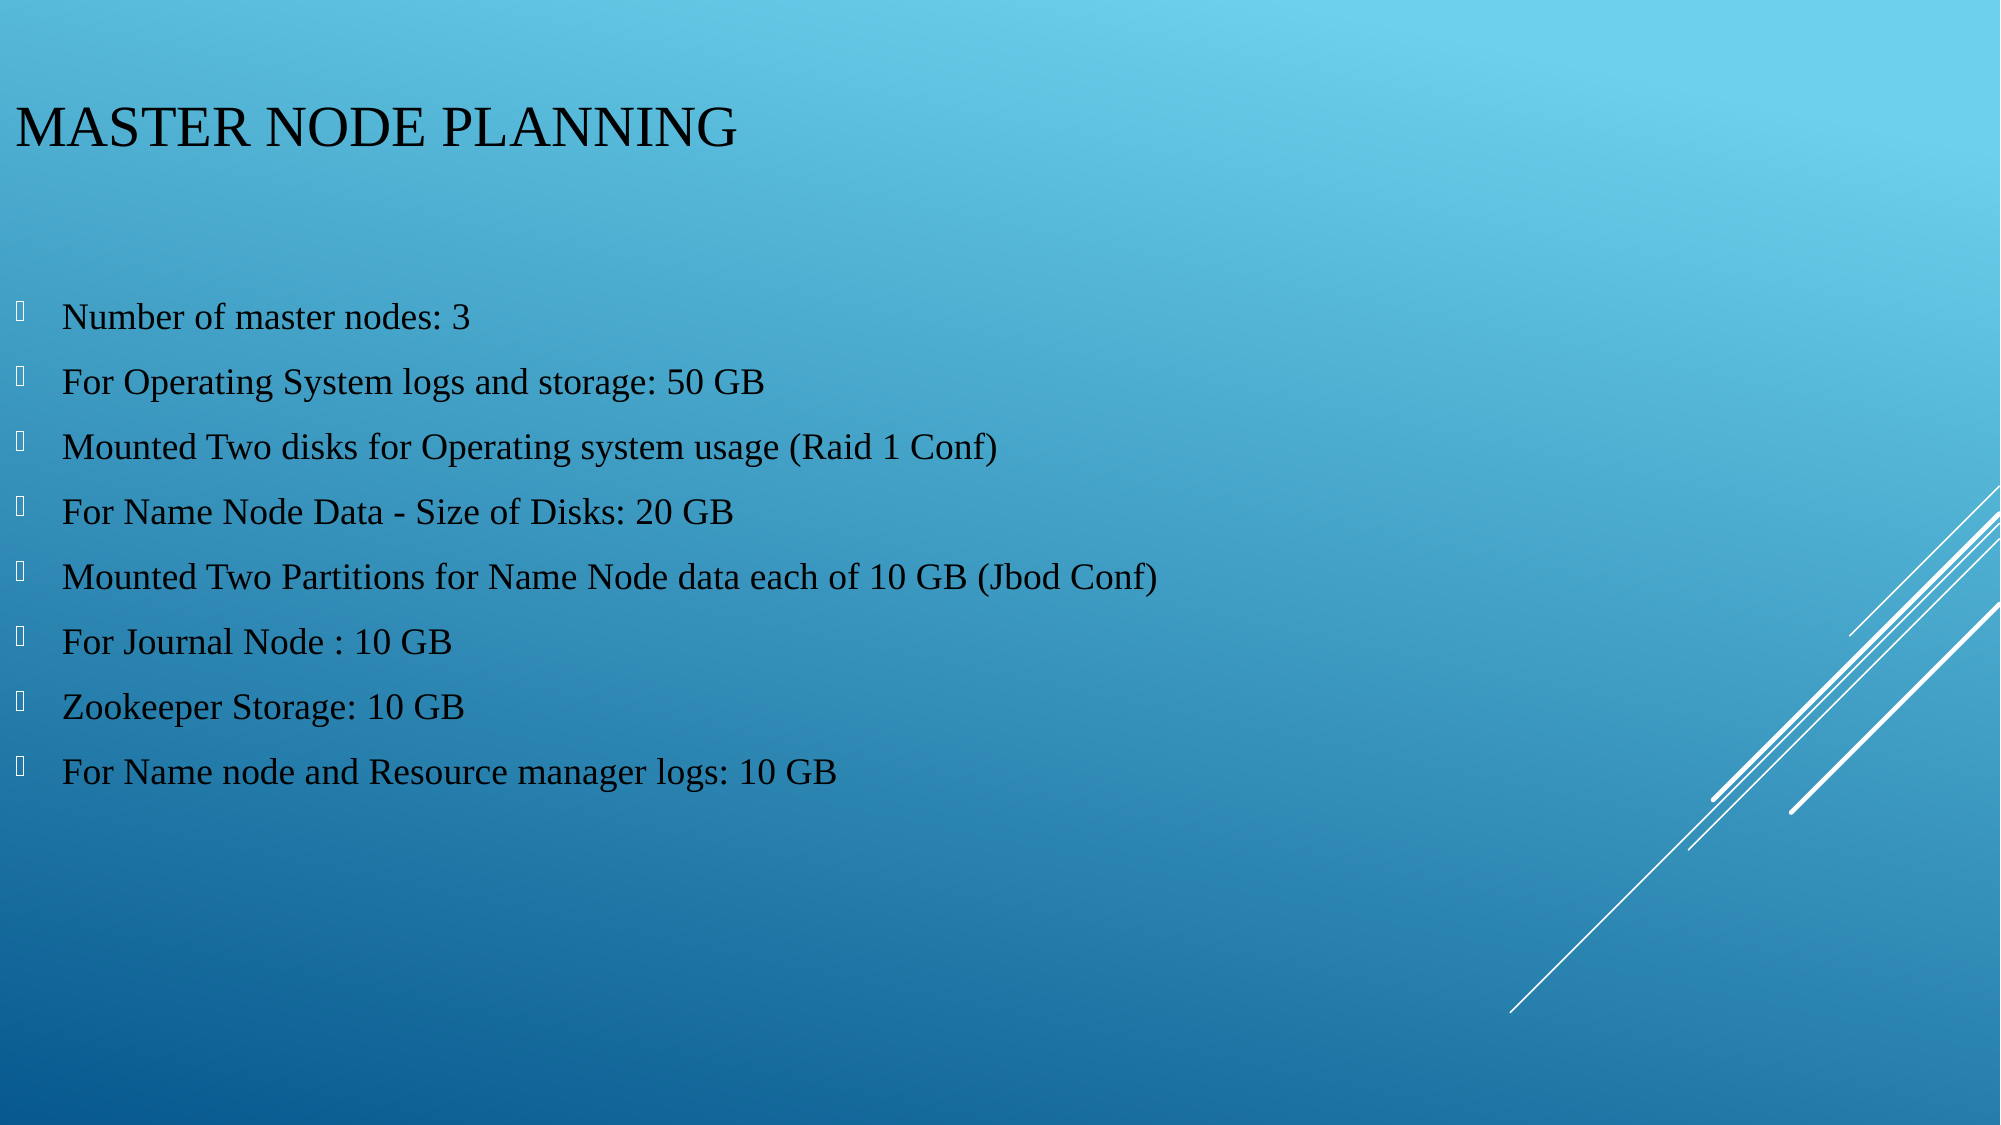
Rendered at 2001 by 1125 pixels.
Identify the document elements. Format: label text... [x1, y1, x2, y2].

list Number of master nodes: 3 For Operating System logs and storage: 50 GB Mounted Two disks for Operating system usage (Raid 1 Conf) For Name Node Data - Size of Disks: 20 GB Mounted Two Partitions for Name Node data each of 10 GB (Jbod Conf) For Journal Node : 10 GB Zookeeper Storage: 10 GB For Name node and Resource manager logs: 10 GB [0, 165, 2000, 918]
title Master Node Planning [0, 0, 1400, 165]
